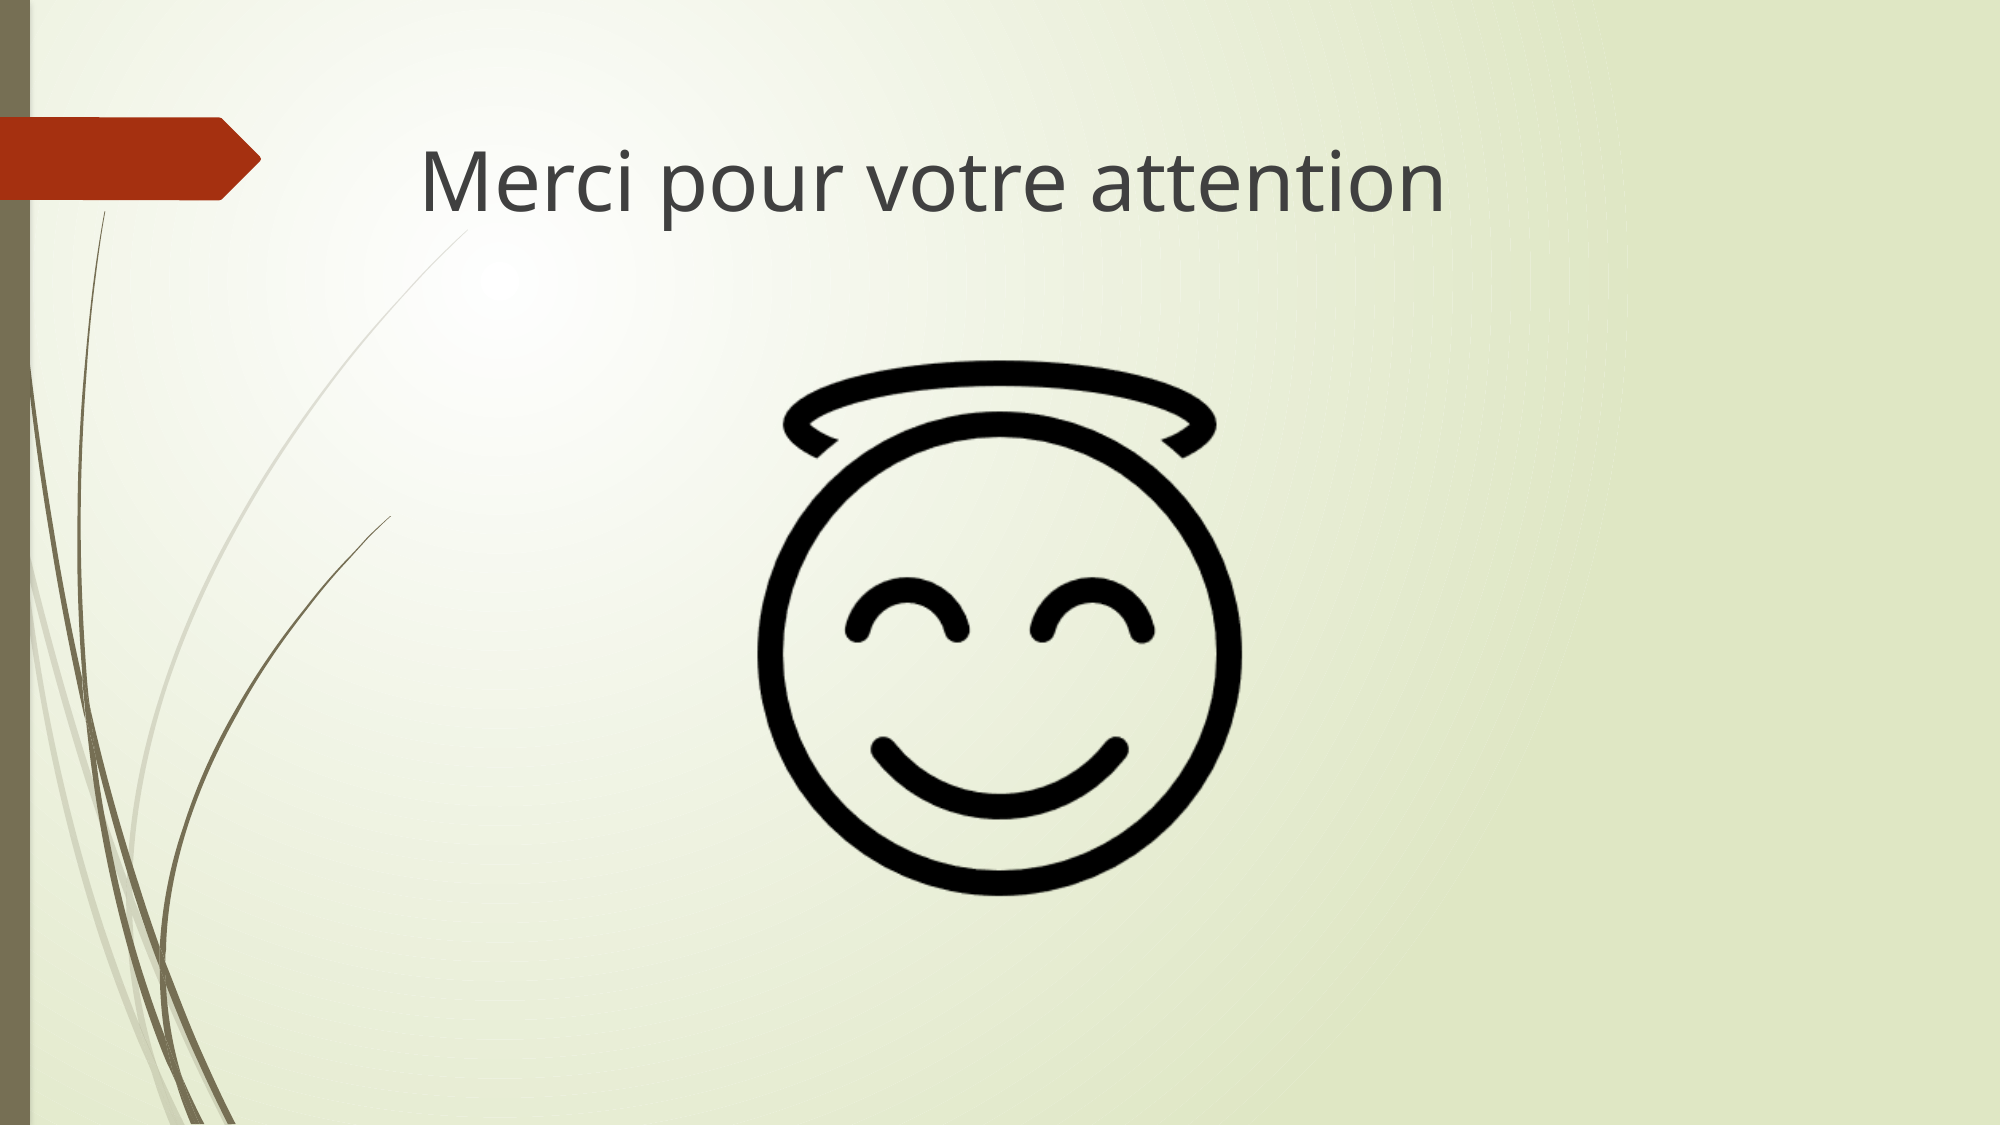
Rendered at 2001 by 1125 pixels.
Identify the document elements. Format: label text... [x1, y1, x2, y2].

list Merci pour votre attention [403, 120, 1867, 740]
picture [693, 347, 1307, 961]
